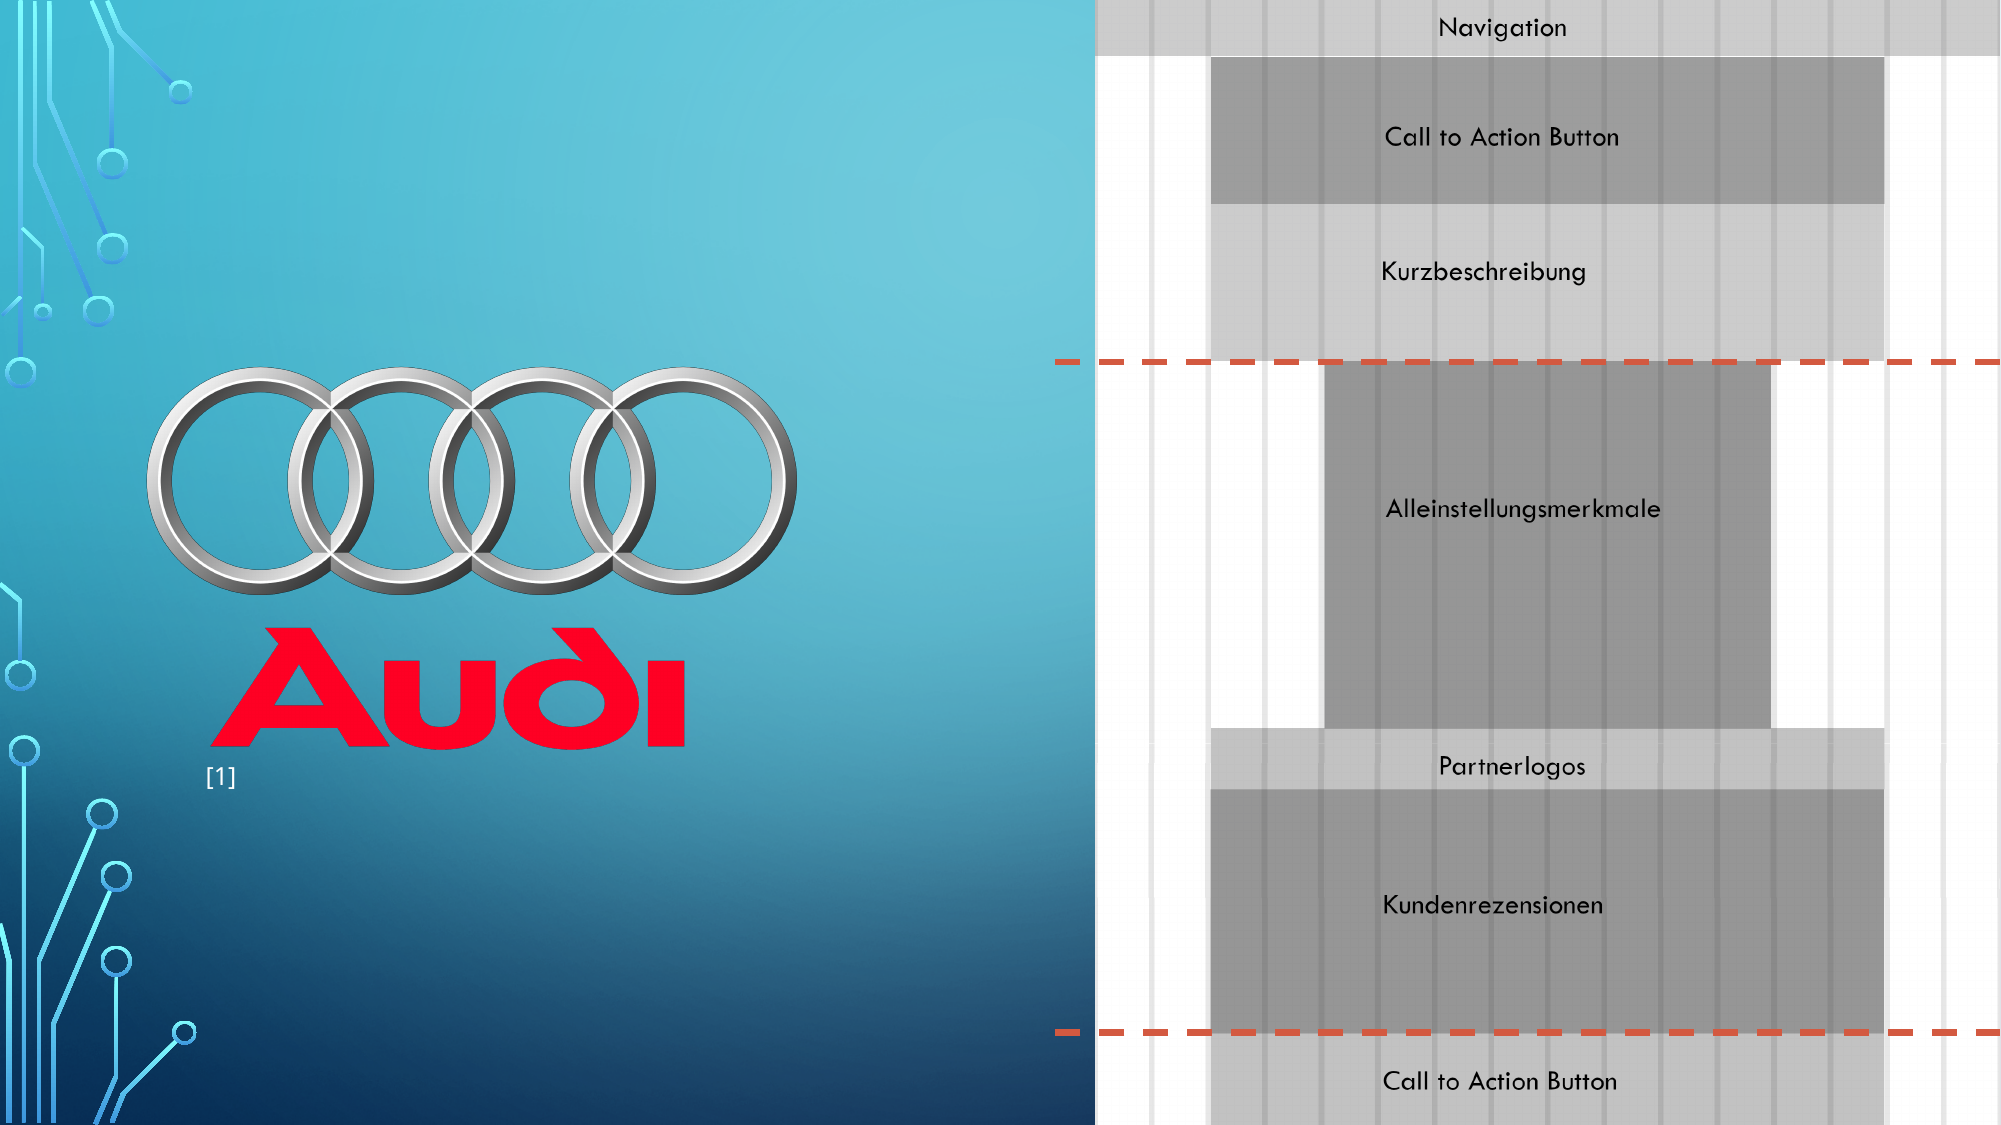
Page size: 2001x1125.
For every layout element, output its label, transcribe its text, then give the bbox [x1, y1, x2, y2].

picture [1095, 1033, 2000, 1125]
picture [1095, 0, 2000, 361]
text_box [1] [190, 754, 264, 798]
picture [134, 343, 806, 754]
picture [1095, 363, 2000, 1032]
